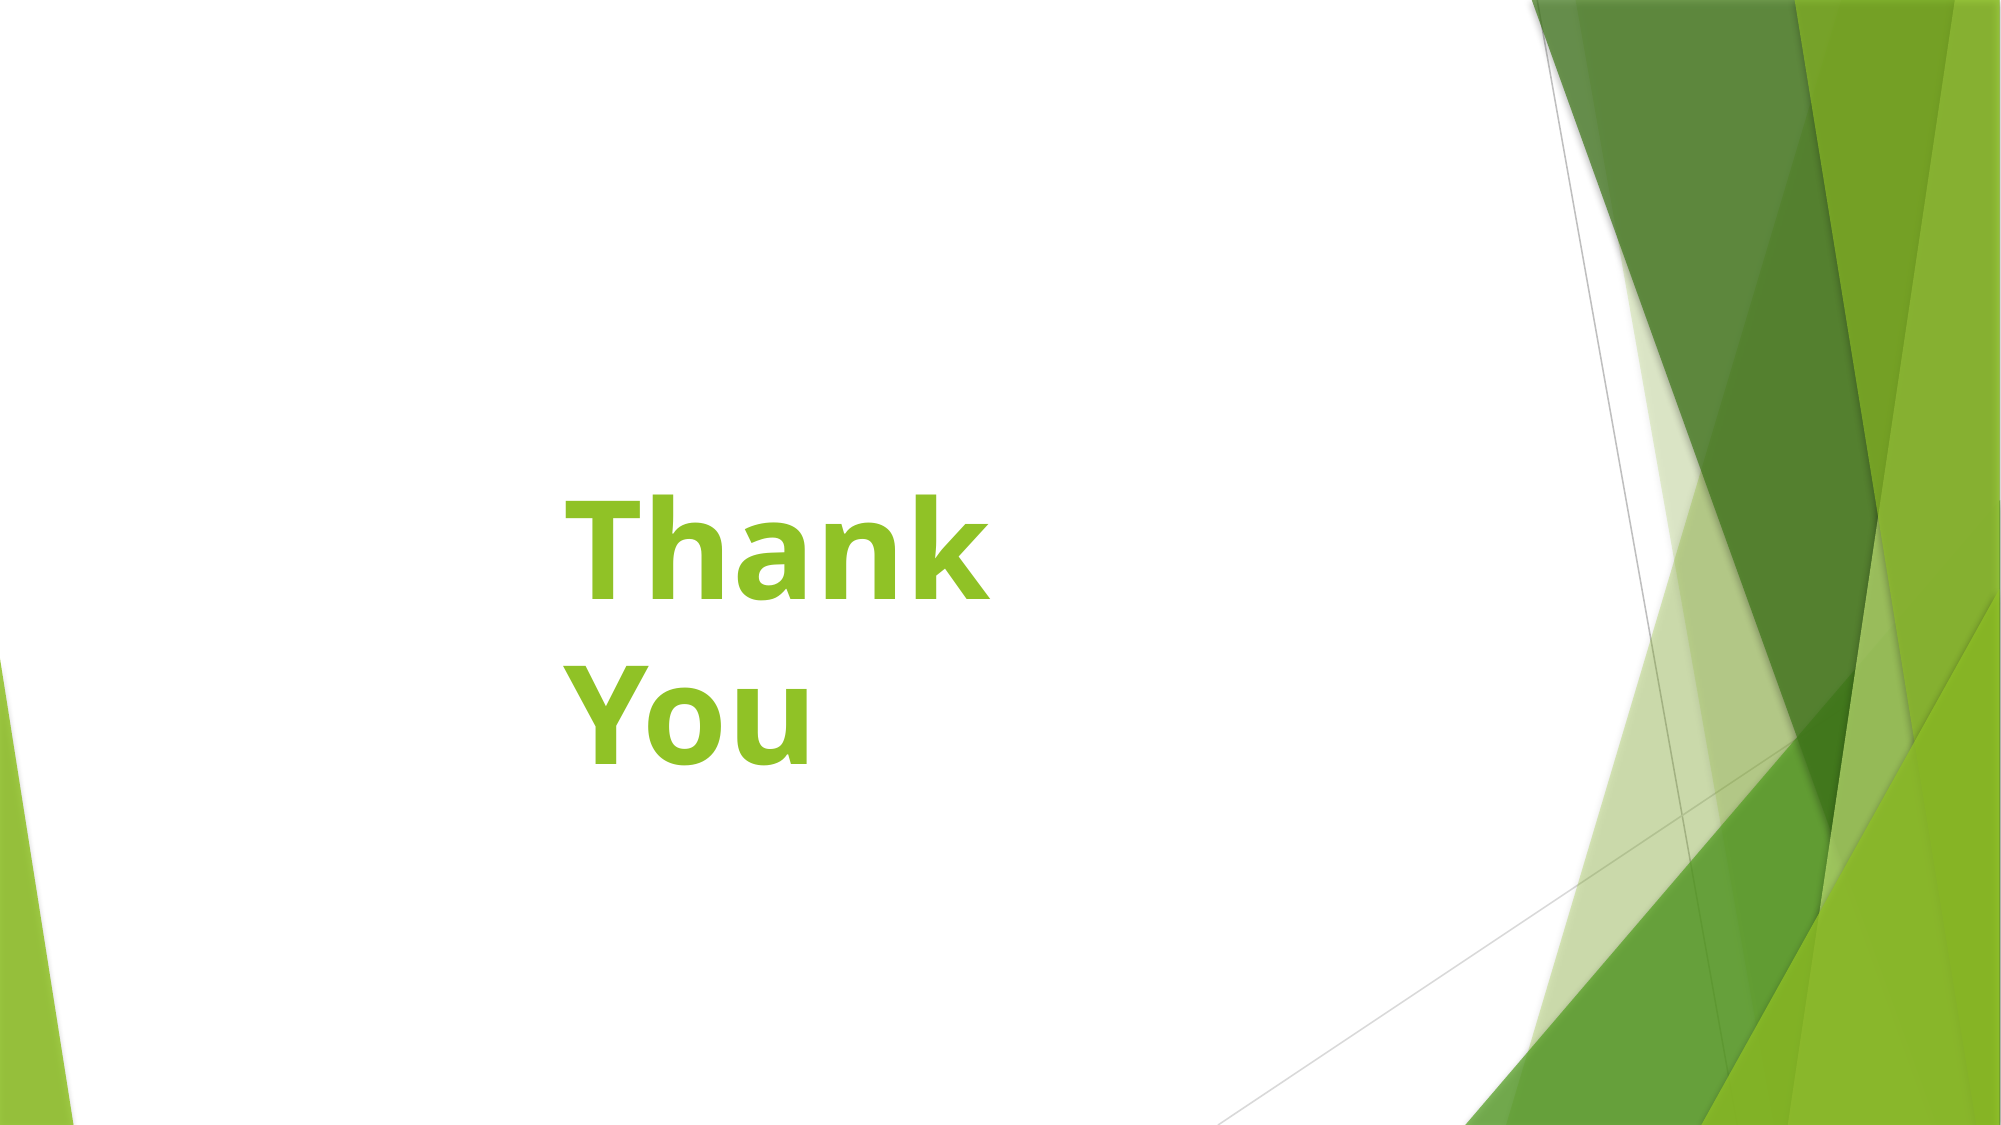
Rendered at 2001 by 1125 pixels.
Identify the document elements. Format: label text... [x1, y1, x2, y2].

title Thank You [548, 454, 1267, 671]
